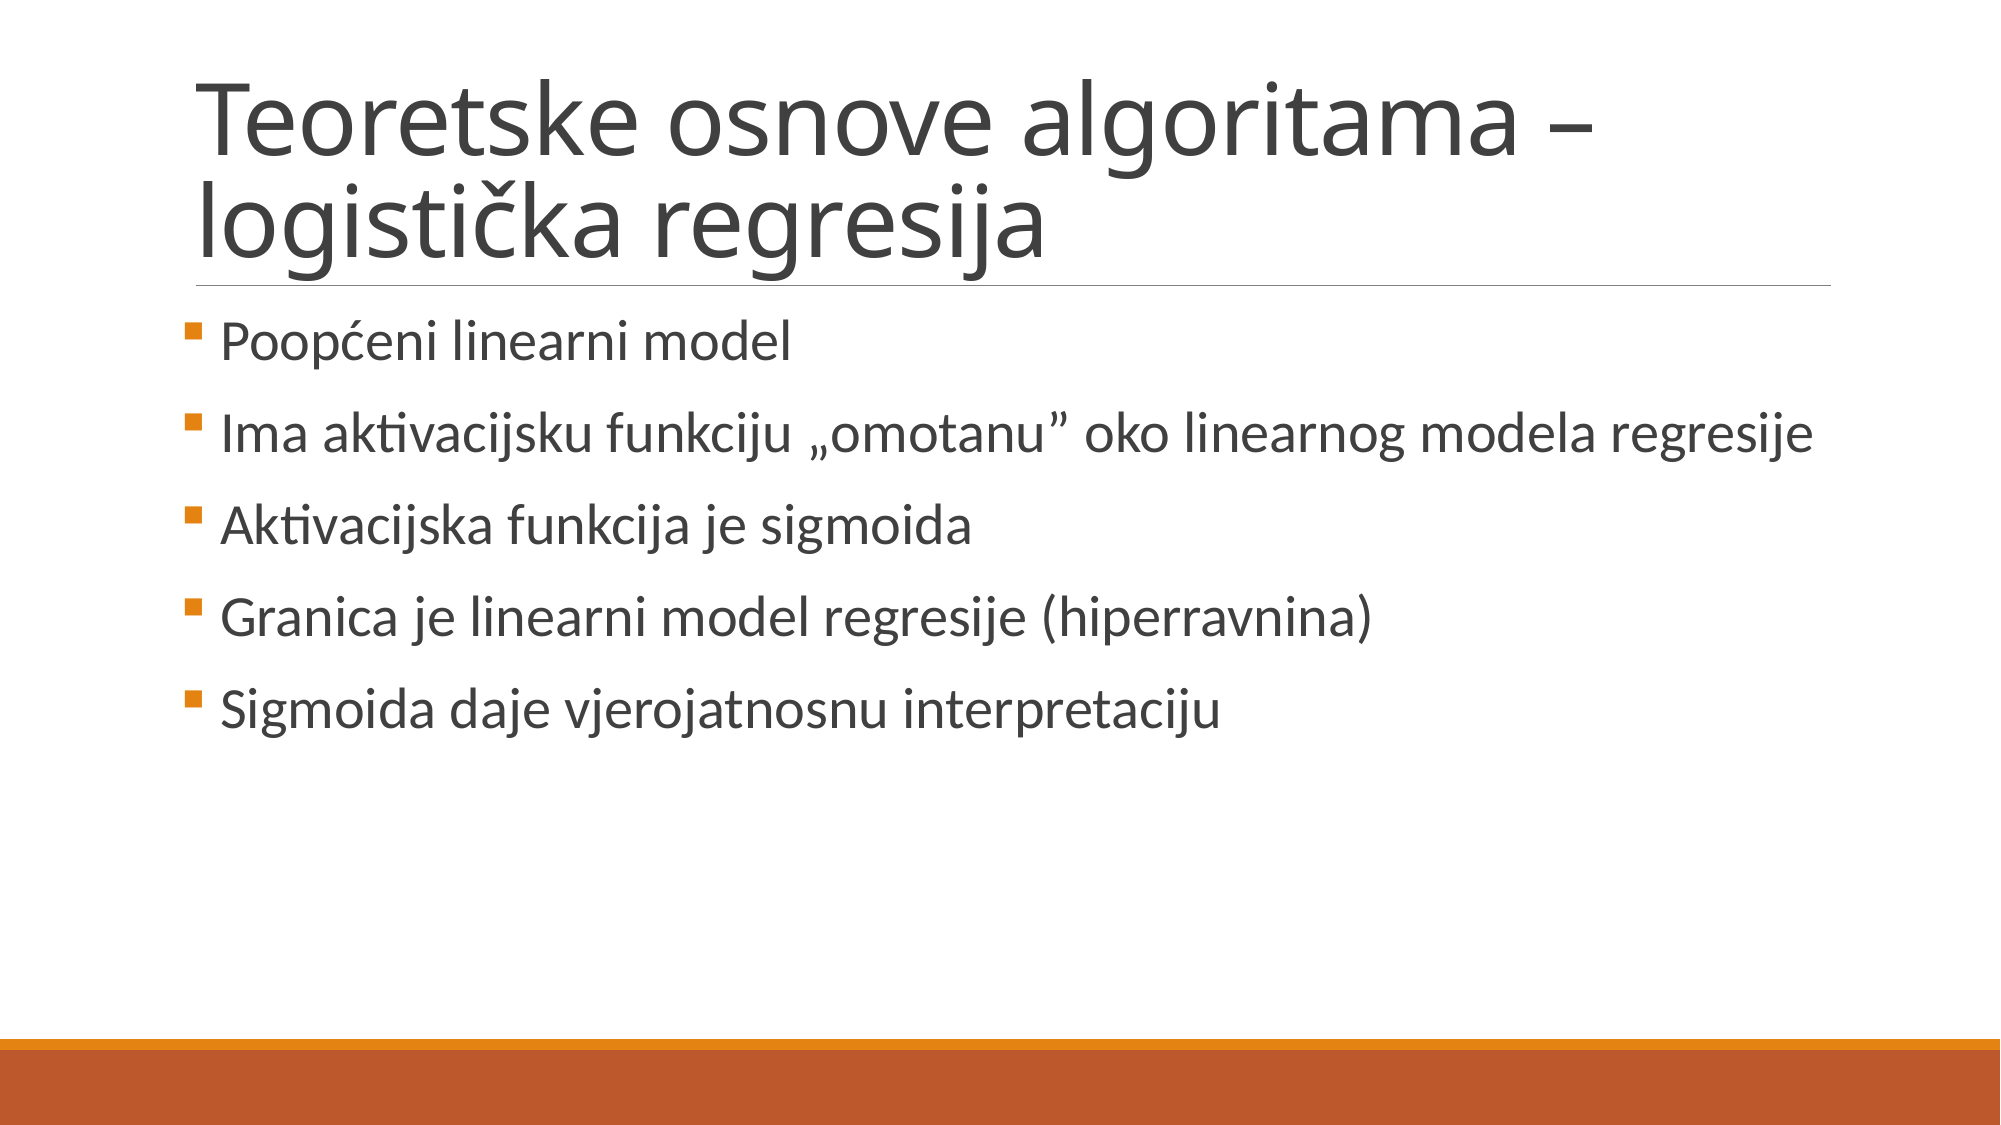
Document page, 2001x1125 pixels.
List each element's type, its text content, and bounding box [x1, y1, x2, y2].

title Teoretske osnove algoritama – logistička regresija [180, 47, 1830, 285]
list Poopćeni linearni model Ima aktivacijsku funkciju „omotanu” oko linearnog modela regresije Aktivacijska funkcija je sigmoida Granica je linearni model regresije (hiperravnina) Sigmoida daje vjerojatnosnu interpretaciju [180, 302, 1830, 963]
